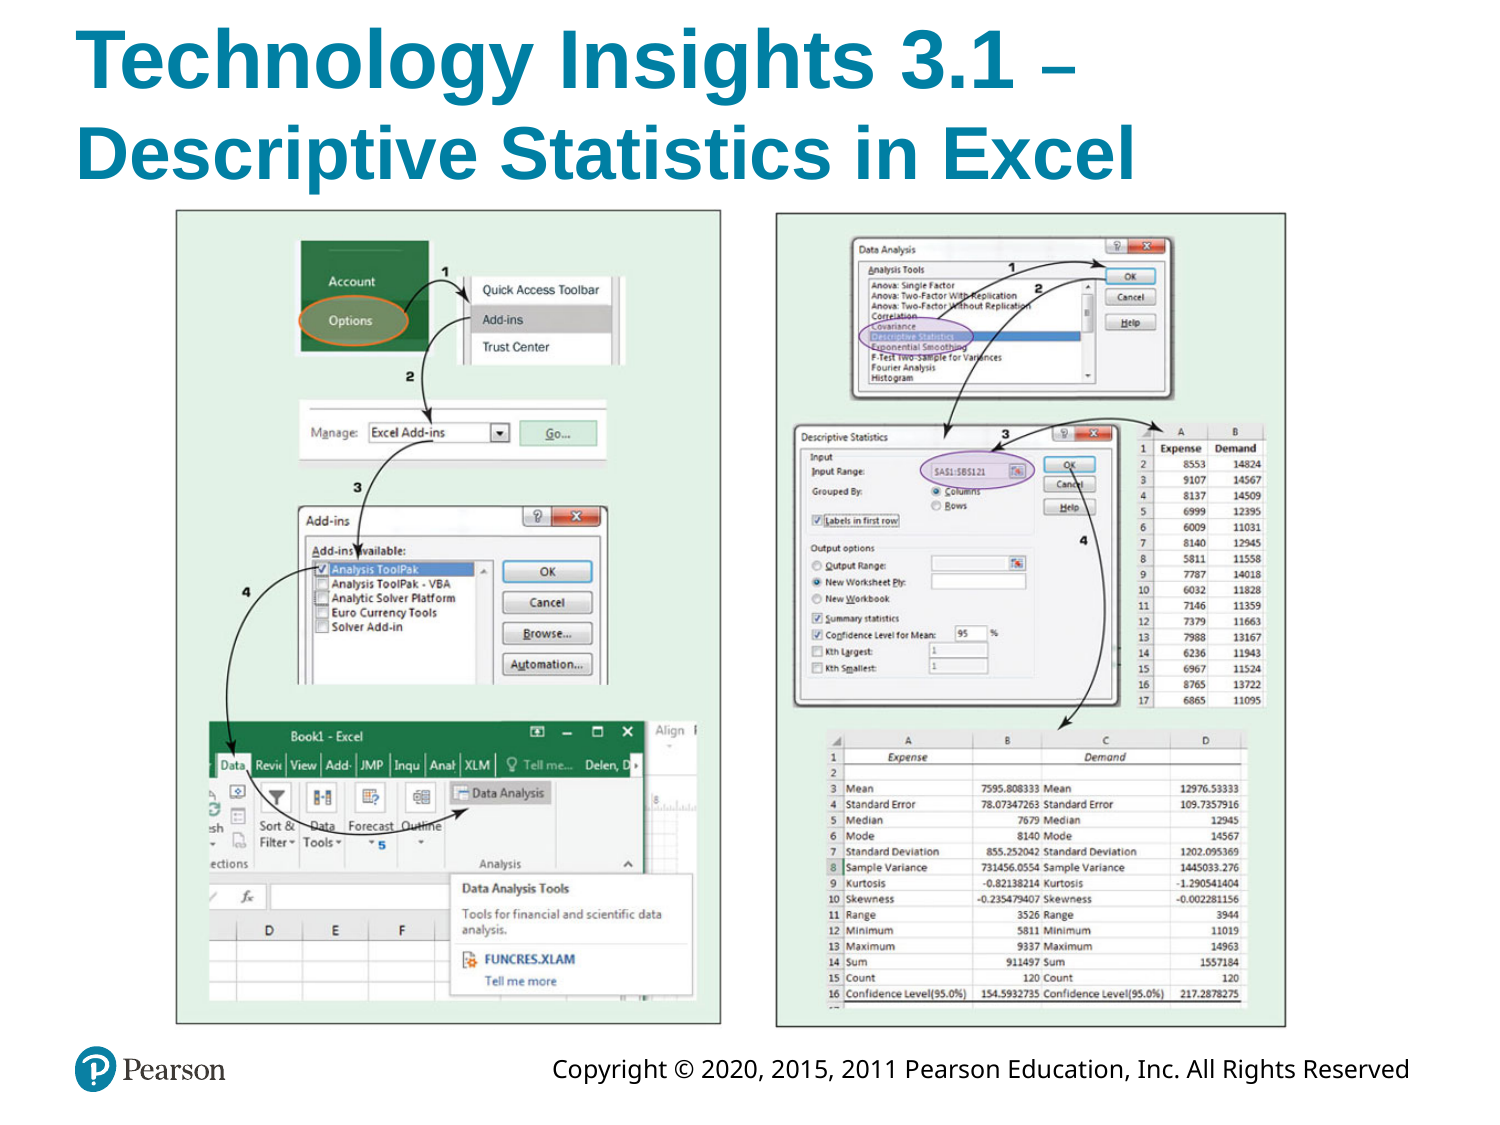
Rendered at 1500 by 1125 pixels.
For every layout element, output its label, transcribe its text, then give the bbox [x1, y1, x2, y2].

picture [774, 211, 1289, 1030]
picture [174, 207, 723, 1030]
title Technology Insights 3.1 – Descriptive Statistics in Excel [75, 4, 1413, 196]
